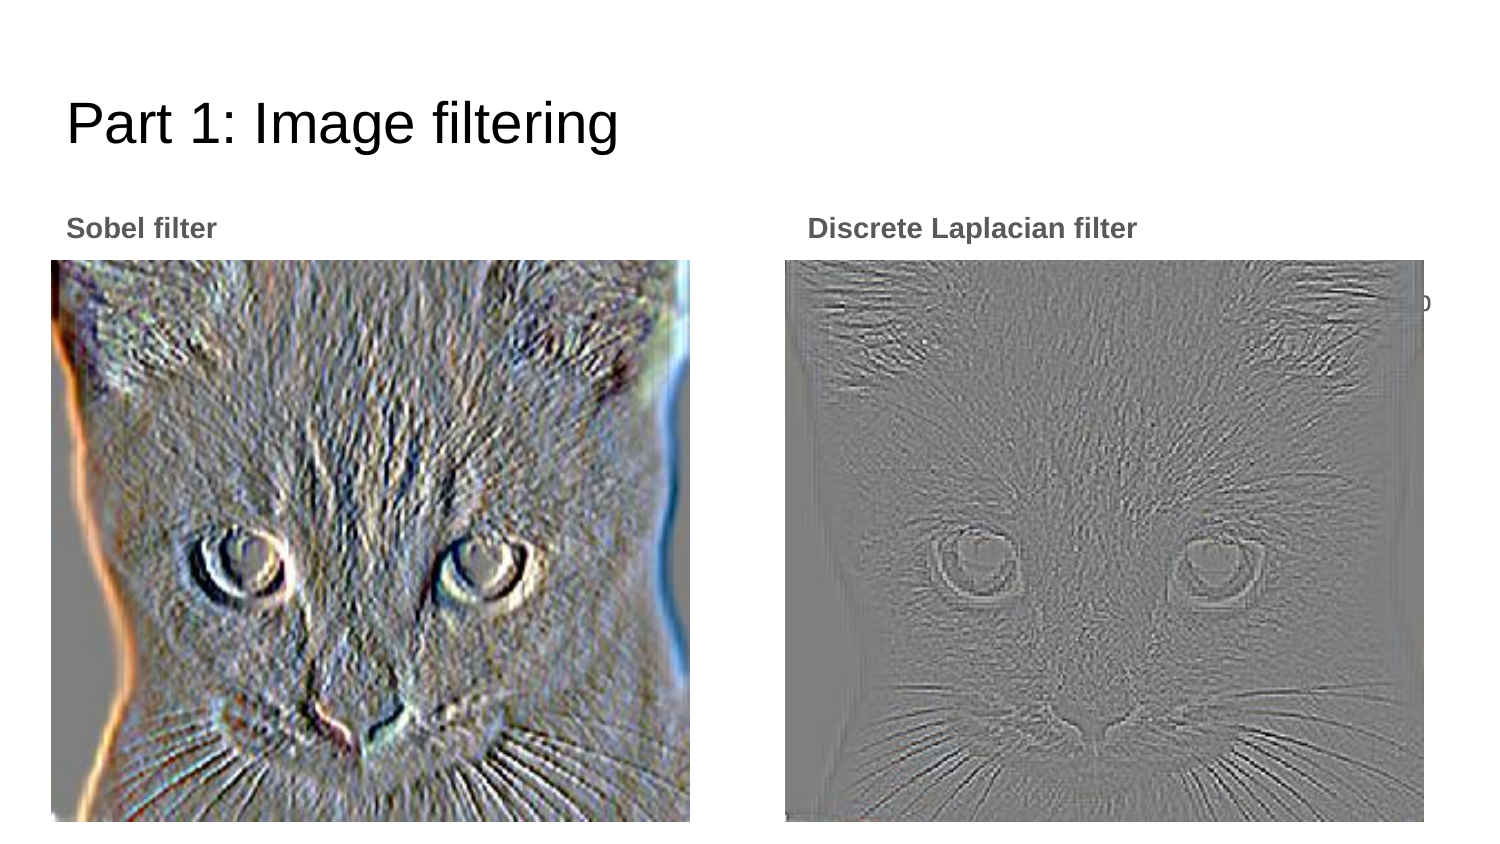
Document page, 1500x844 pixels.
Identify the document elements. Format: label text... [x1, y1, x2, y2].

title Part 1: Image filtering [51, 70, 1449, 165]
list Discrete Laplacian filter <insert the results from proj1_test_filtering.ipynb using 1b_cat.bmp with the discrete Laplacian filter here> [792, 189, 1449, 750]
picture [50, 260, 690, 822]
list Sobel filter <insert the results from proj1_test_filtering.ipynb using 1b_cat.bmp with the Sobel filter here> [51, 189, 708, 750]
picture [785, 260, 1424, 822]
